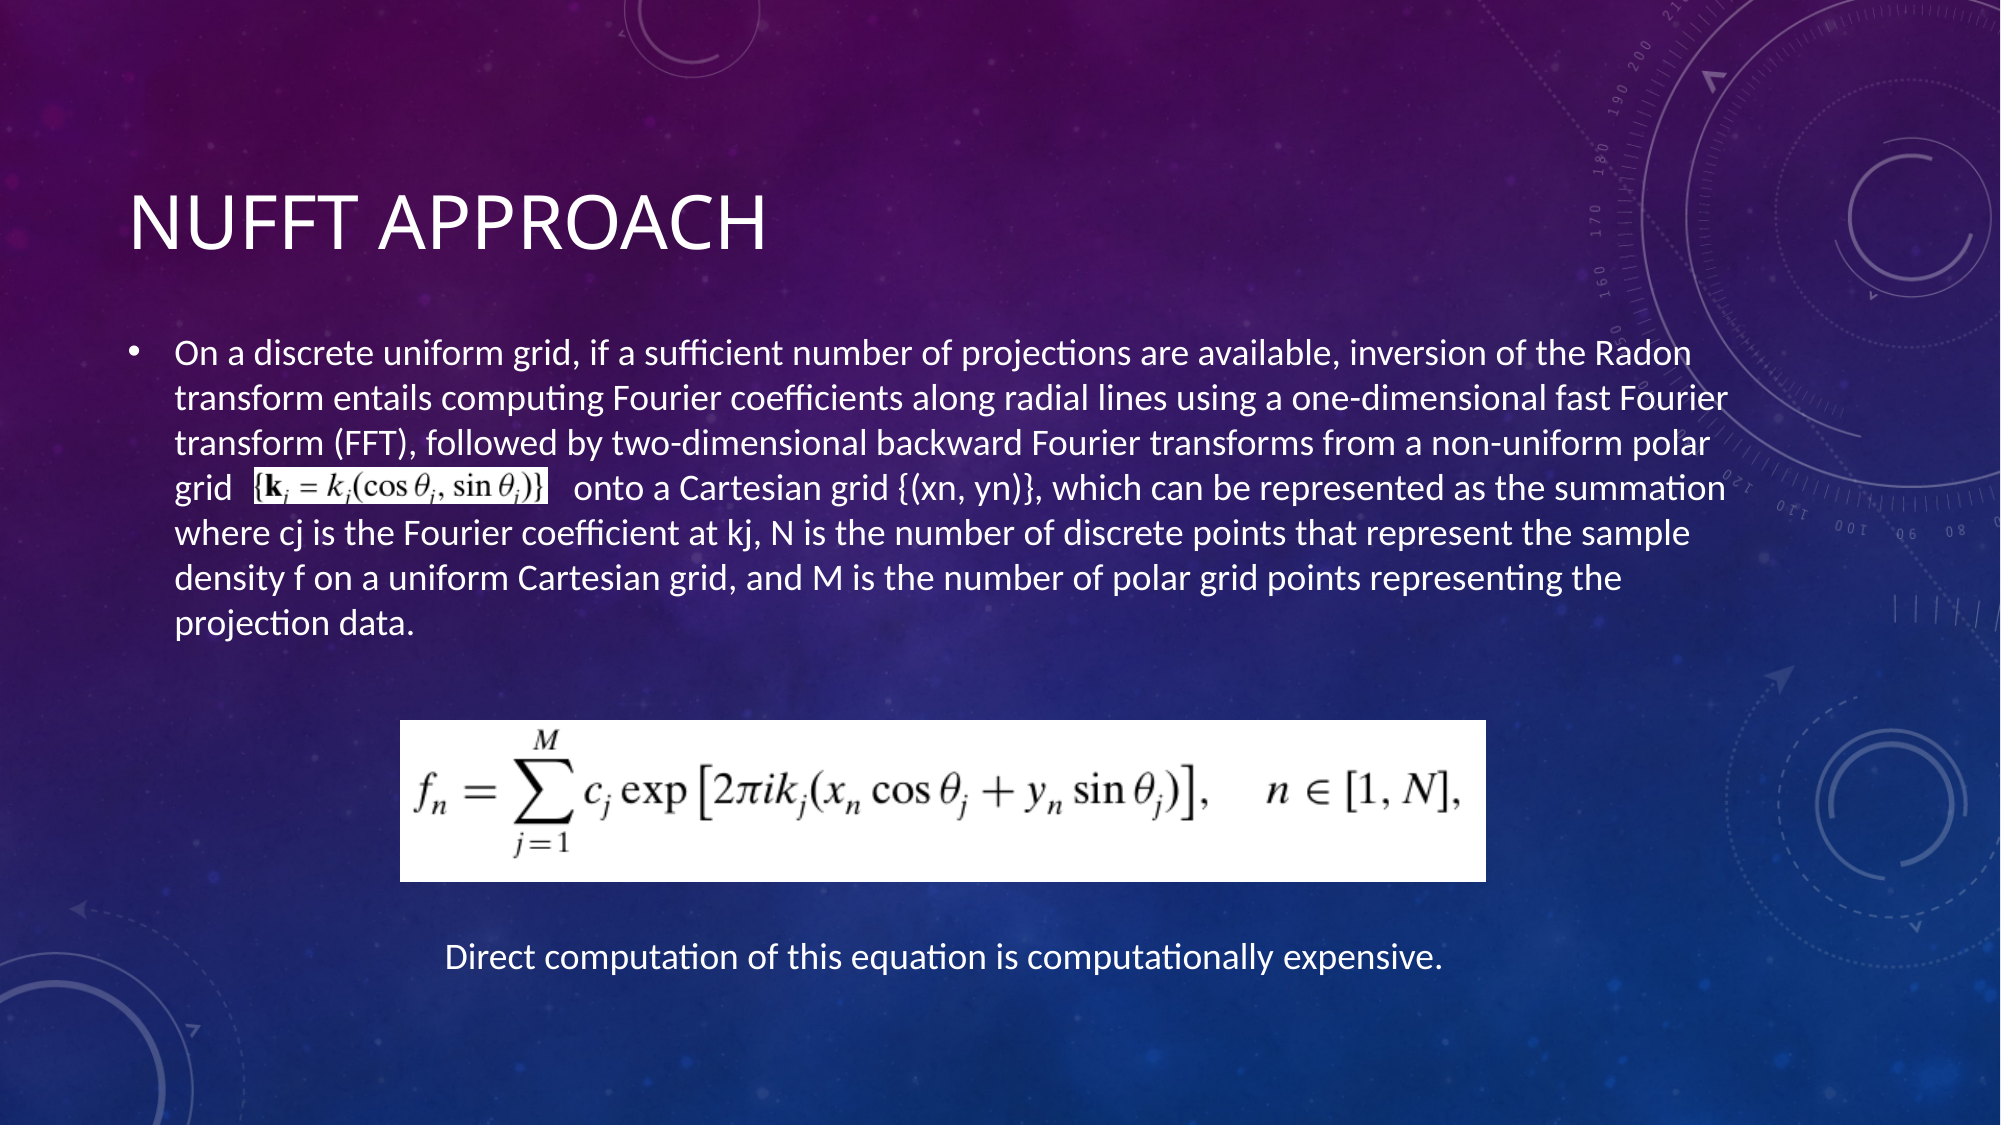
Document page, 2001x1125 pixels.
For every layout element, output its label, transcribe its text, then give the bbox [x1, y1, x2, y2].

picture [0, 0, 2001, 1125]
title Nufft approach [112, 99, 1775, 219]
text_box Direct computation of this equation is computationally expensive. [430, 924, 2000, 985]
list On a discrete uniform grid, if a sufficient number of projections are available, inversion of the Radon transform entails computing Fourier coefficients along radial lines using a one-dimensional fast Fourier transform (FFT), followed by two-dimensional backward Fourier transforms from a non-uniform polar grid onto a Cartesian grid {(xn, yn)}, which can be represented as the summation where cj is the Fourier coefficient at kj, N is the number of discrete points that represent the sample density f on a uniform Cartesian grid, and M is the number of polar grid points representing the projection data. [112, 219, 1775, 819]
